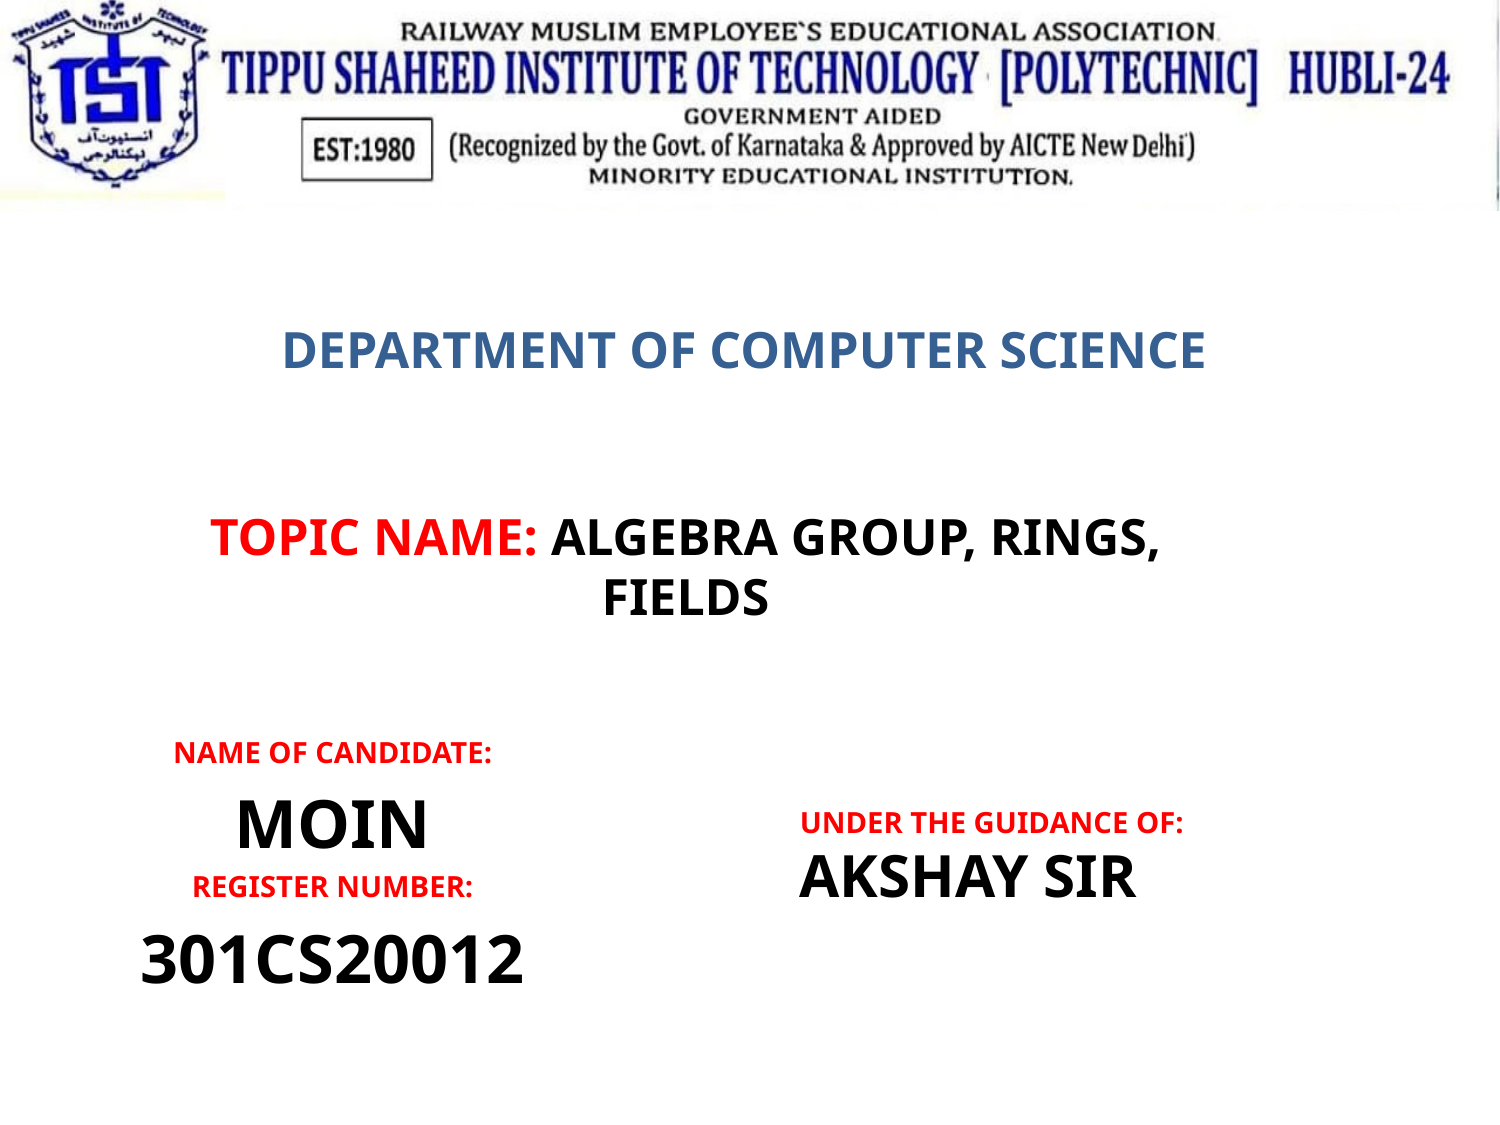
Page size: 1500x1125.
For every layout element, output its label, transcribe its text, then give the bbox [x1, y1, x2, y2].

text_box TOPIC NAME: ALGEBRA GROUP, RINGS, FIELDS [164, 498, 1207, 634]
subtitle NAME OF CANDIDATE: MOIN REGISTER NUMBER: 301CS20012 [46, 726, 619, 891]
picture [0, 0, 1500, 212]
text_box UNDER THE GUIDANCE OF: AKSHAY SIR [785, 796, 1430, 917]
text_box DEPARTMENT OF COMPUTER SCIENCE [187, 287, 1301, 411]
